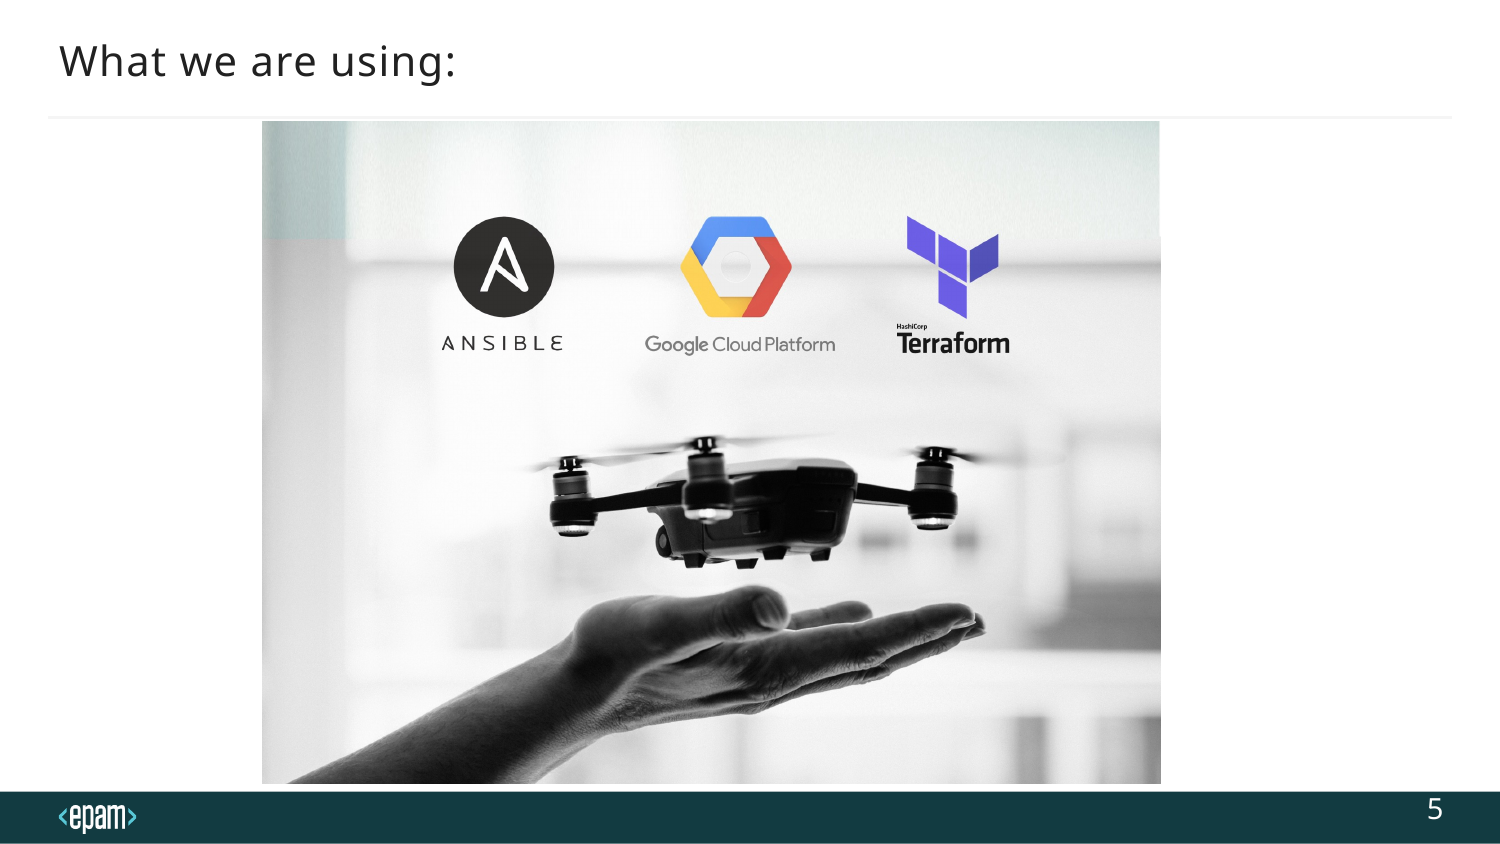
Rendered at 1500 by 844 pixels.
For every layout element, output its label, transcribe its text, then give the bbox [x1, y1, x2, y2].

picture [262, 121, 1161, 785]
picture [70, 805, 125, 834]
title What we are using: [57, 32, 1114, 176]
slide_number 5 [1405, 800, 1451, 844]
